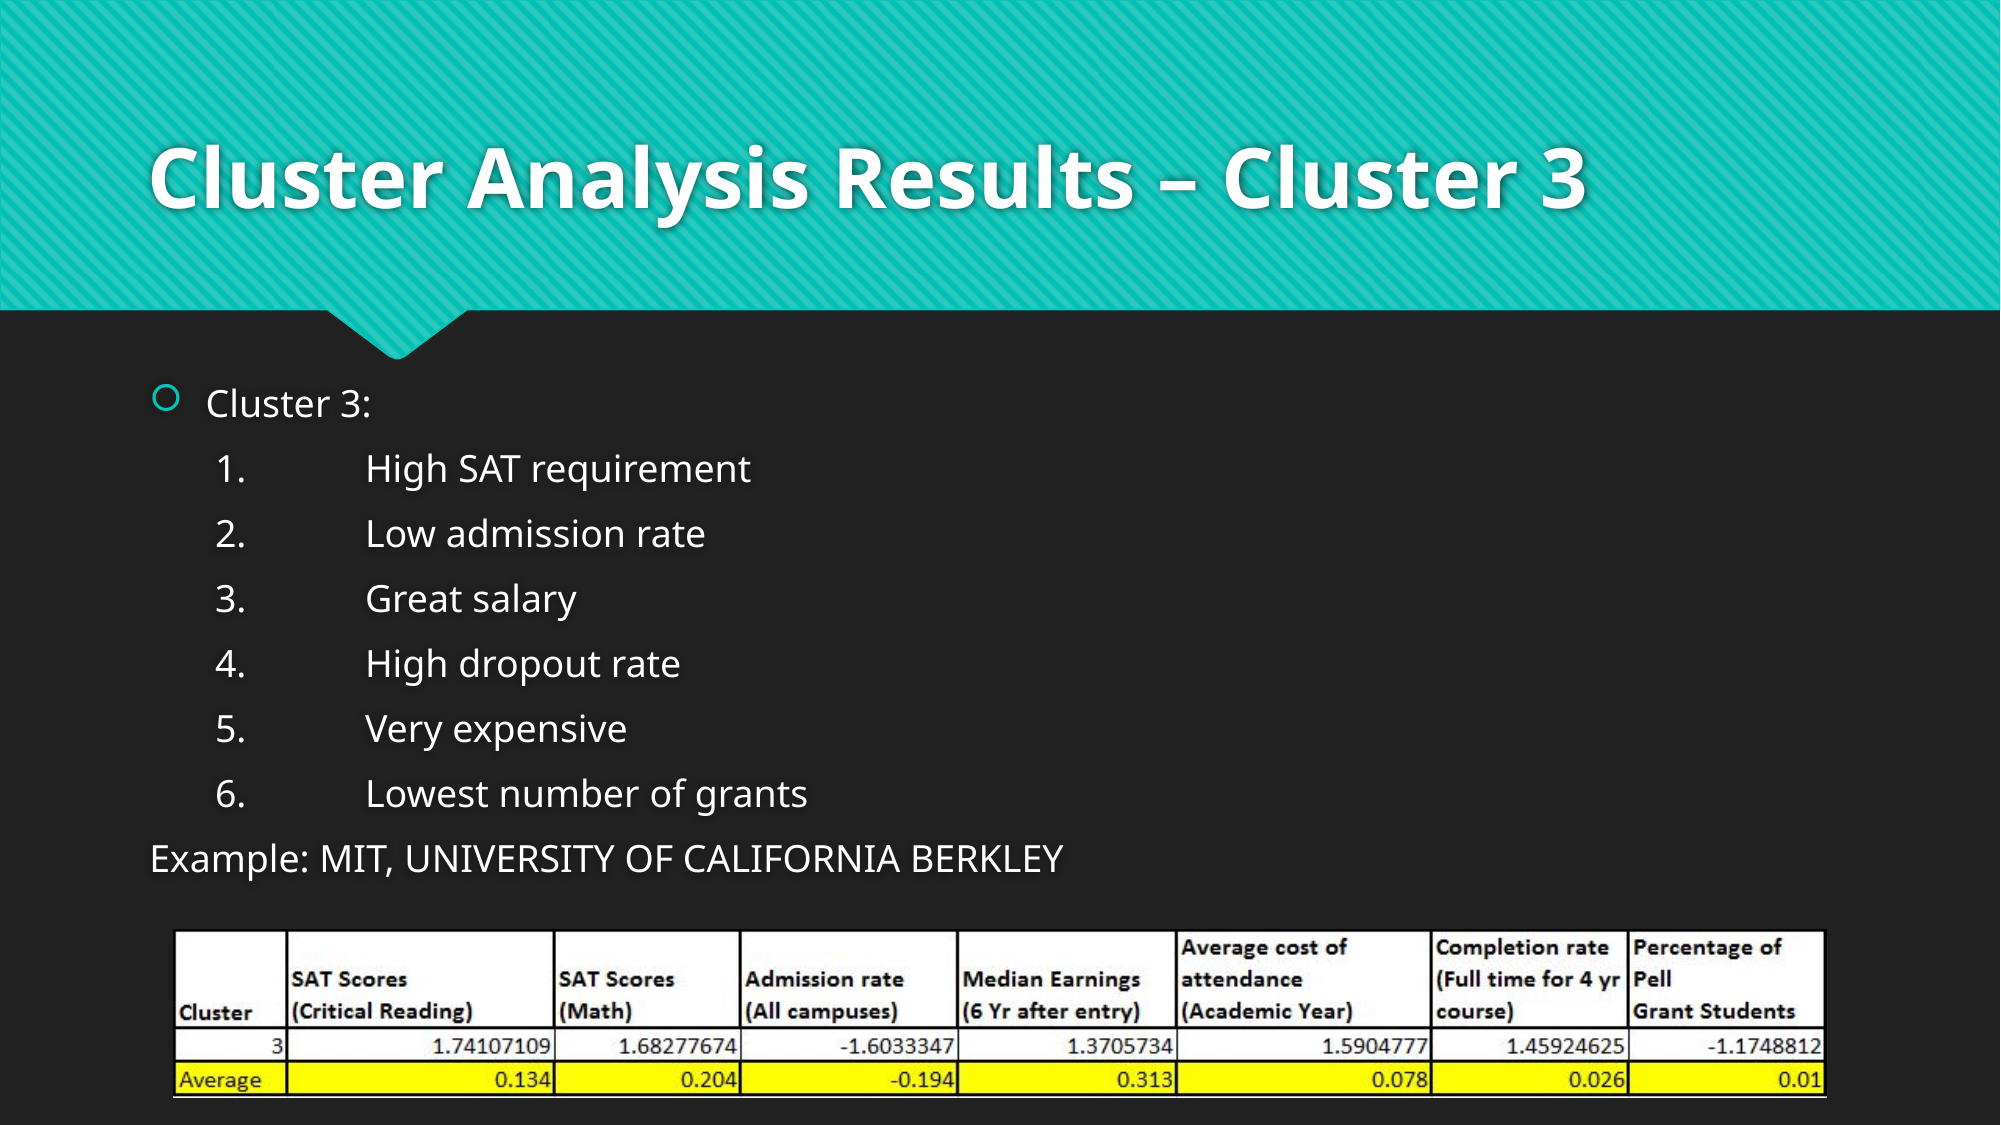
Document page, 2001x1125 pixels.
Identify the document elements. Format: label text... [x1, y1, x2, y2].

title Cluster Analysis Results – Cluster 3 [132, 73, 1868, 233]
list Cluster 3: 1. High SAT requirement 2. Low admission rate 3. Great salary 4. High dropout rate 5. Very expensive 6. Lowest number of grants Example: MIT, UNIVERSITY OF CALIFORNIA BERKLEY [134, 364, 1866, 962]
picture [173, 929, 1827, 1098]
